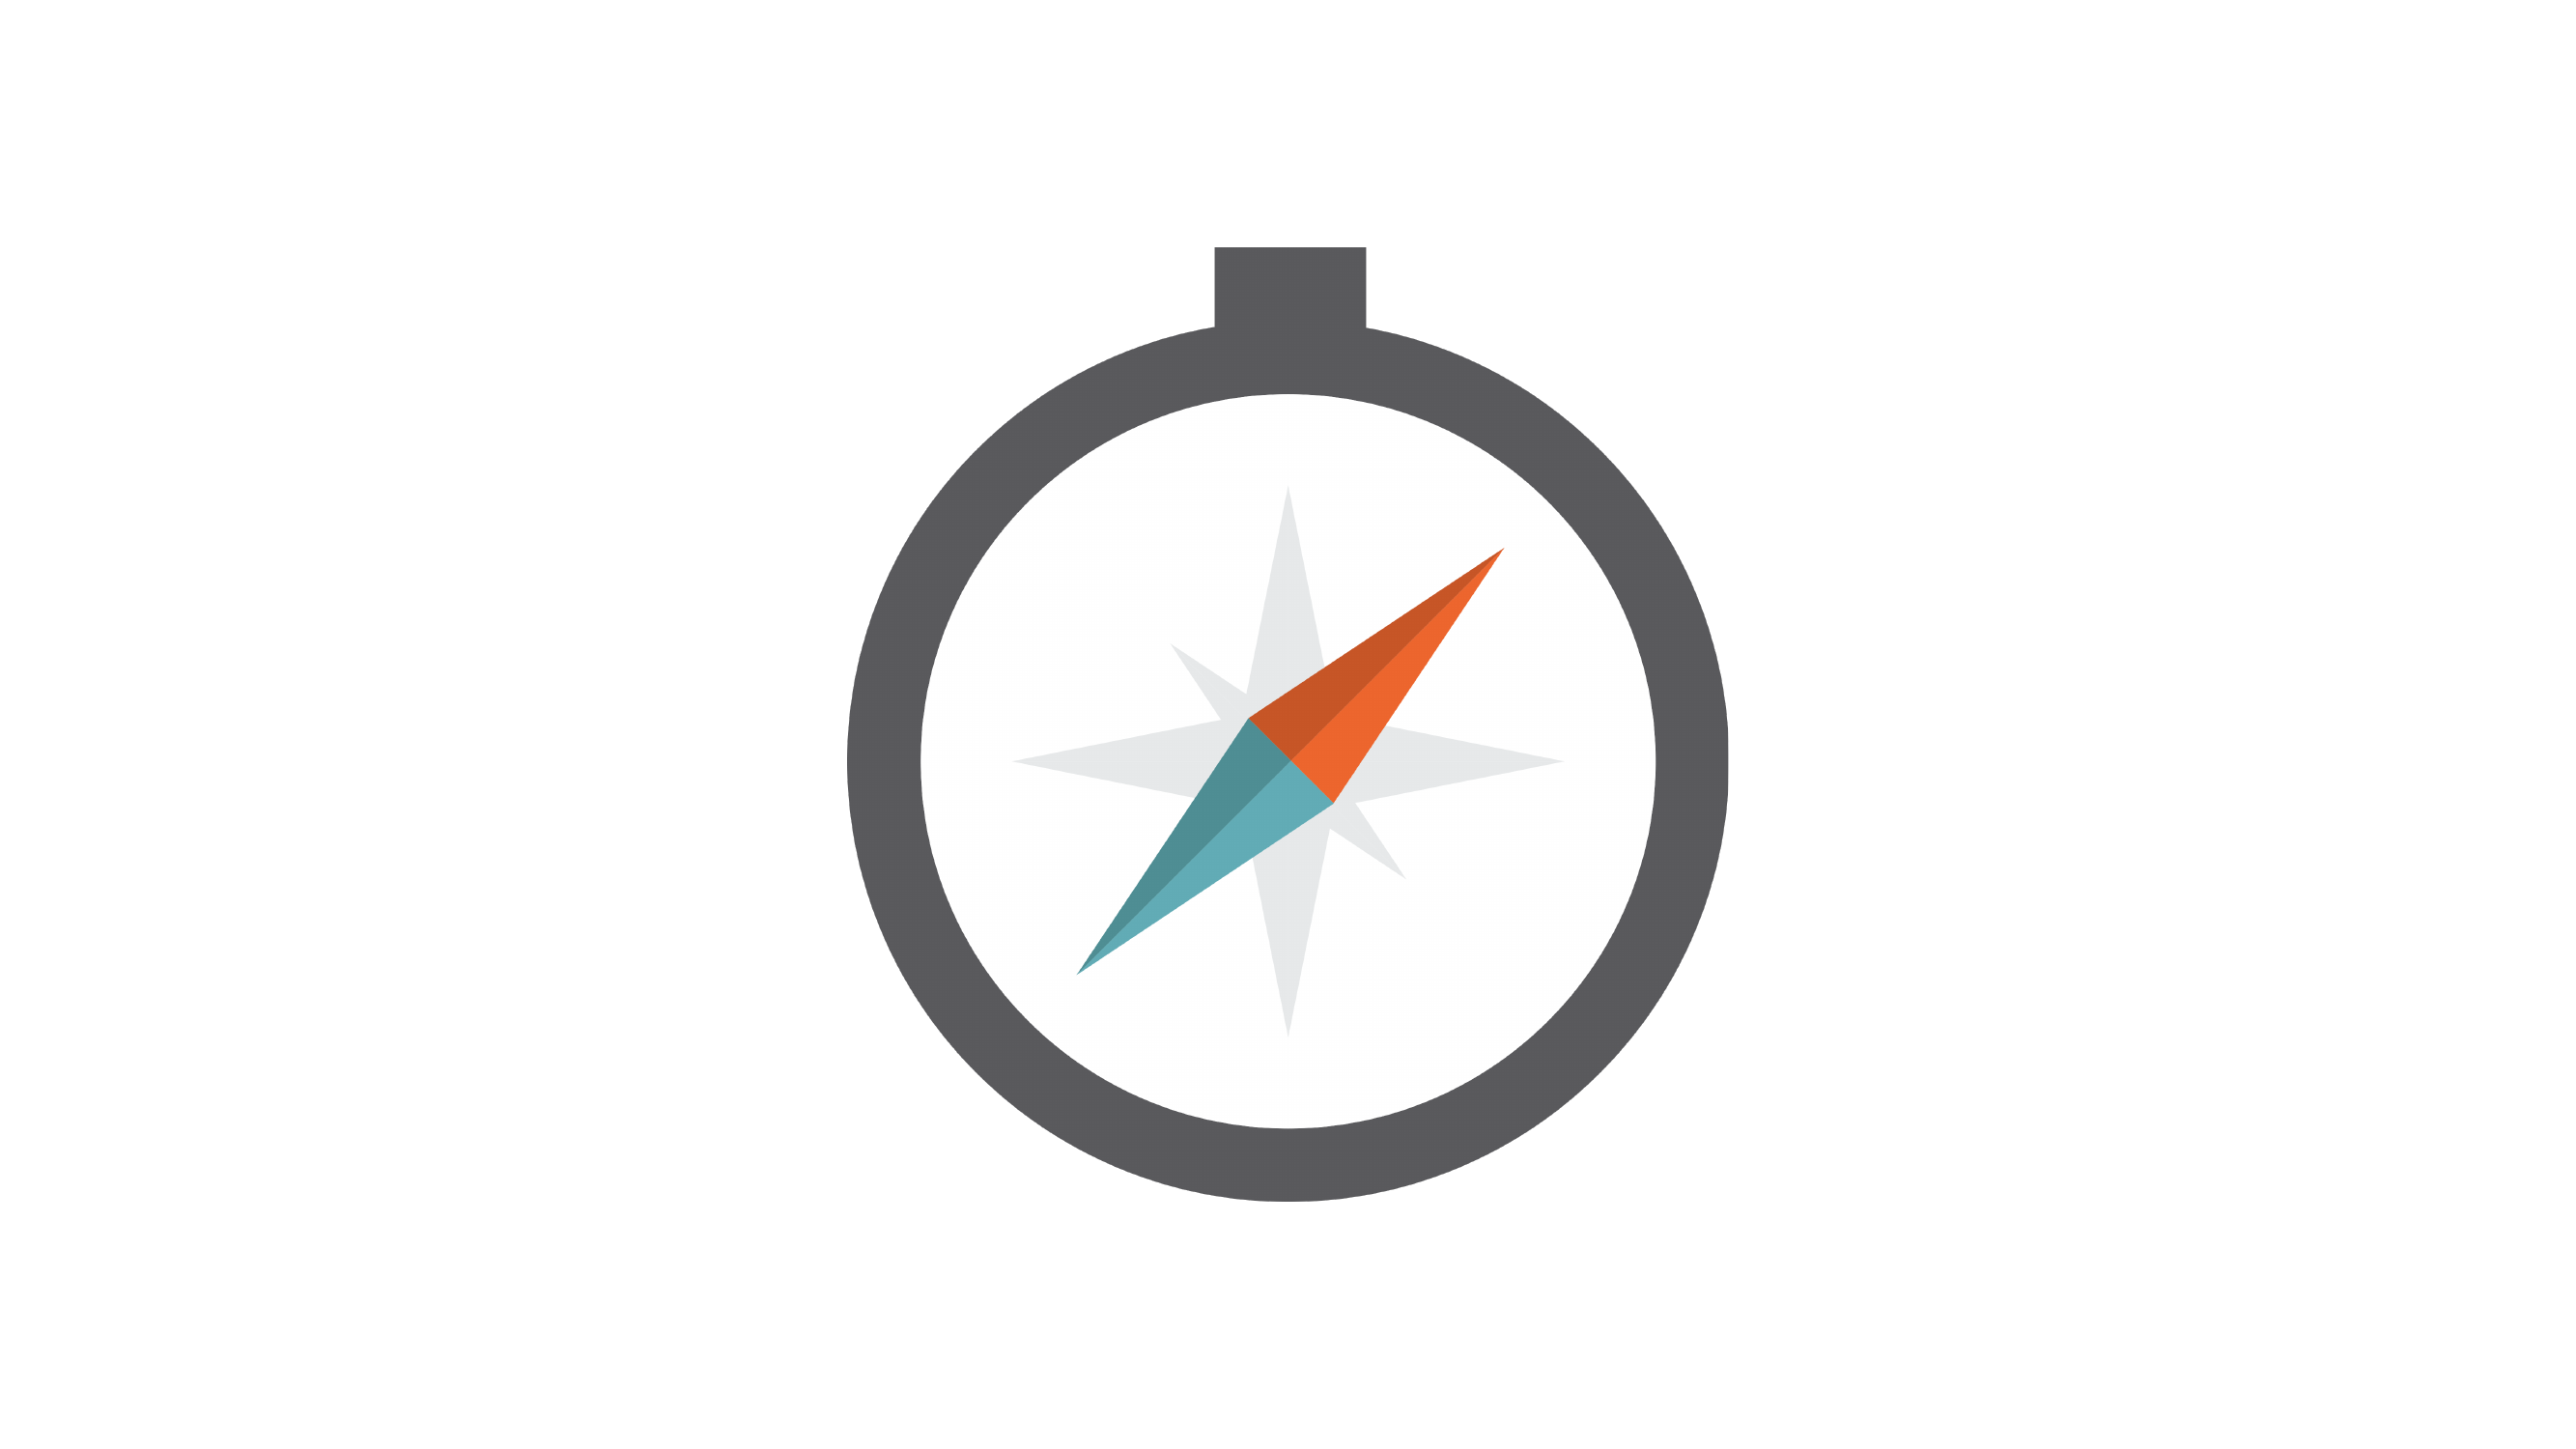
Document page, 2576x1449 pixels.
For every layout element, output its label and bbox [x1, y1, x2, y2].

picture [847, 247, 1729, 1202]
